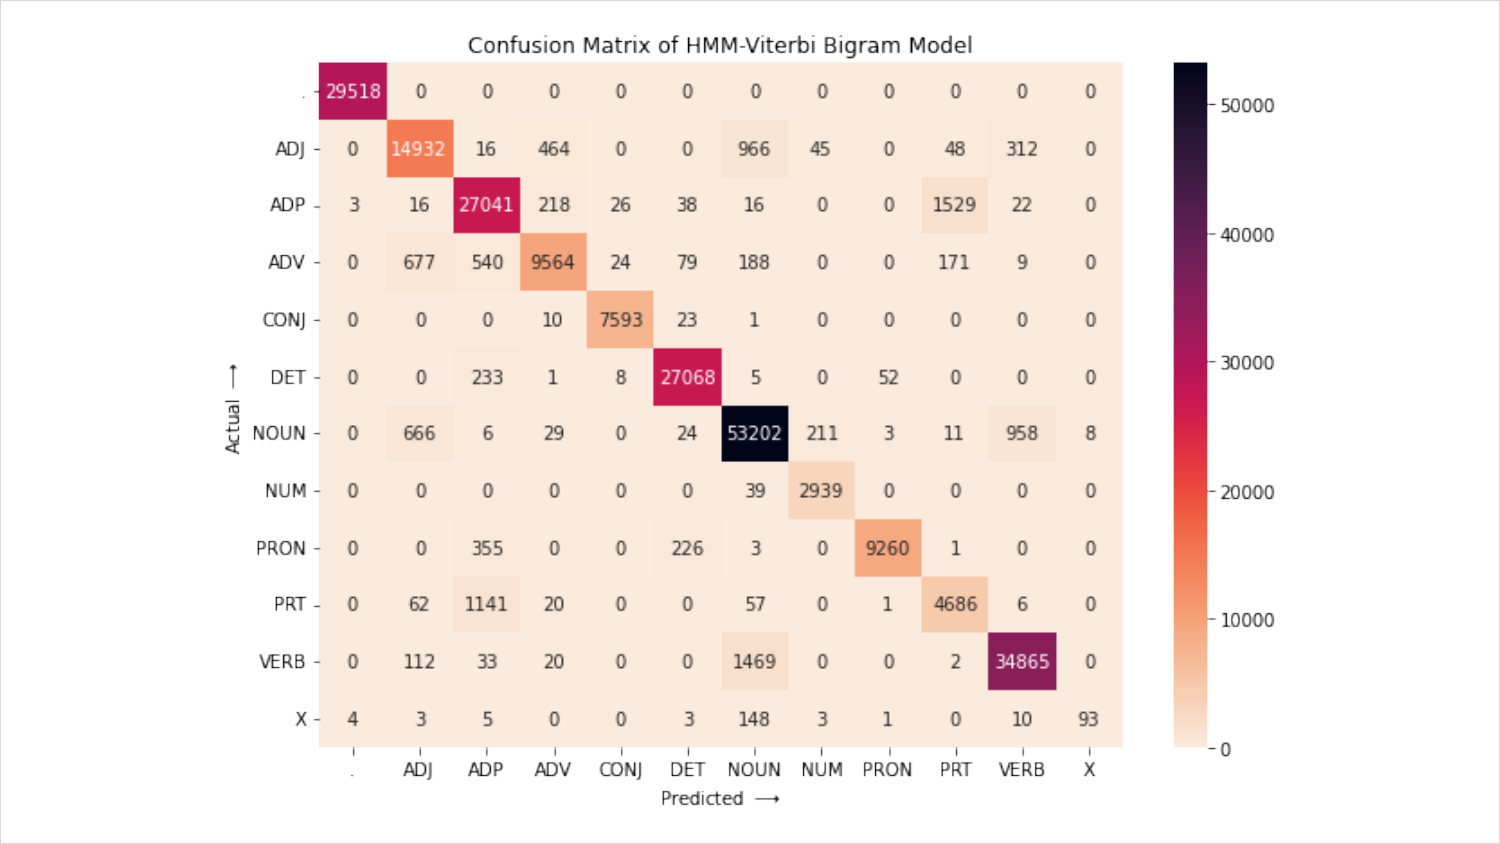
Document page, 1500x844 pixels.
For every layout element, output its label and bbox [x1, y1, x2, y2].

text_box [0, 0, 1500, 844]
picture [211, 23, 1289, 821]
